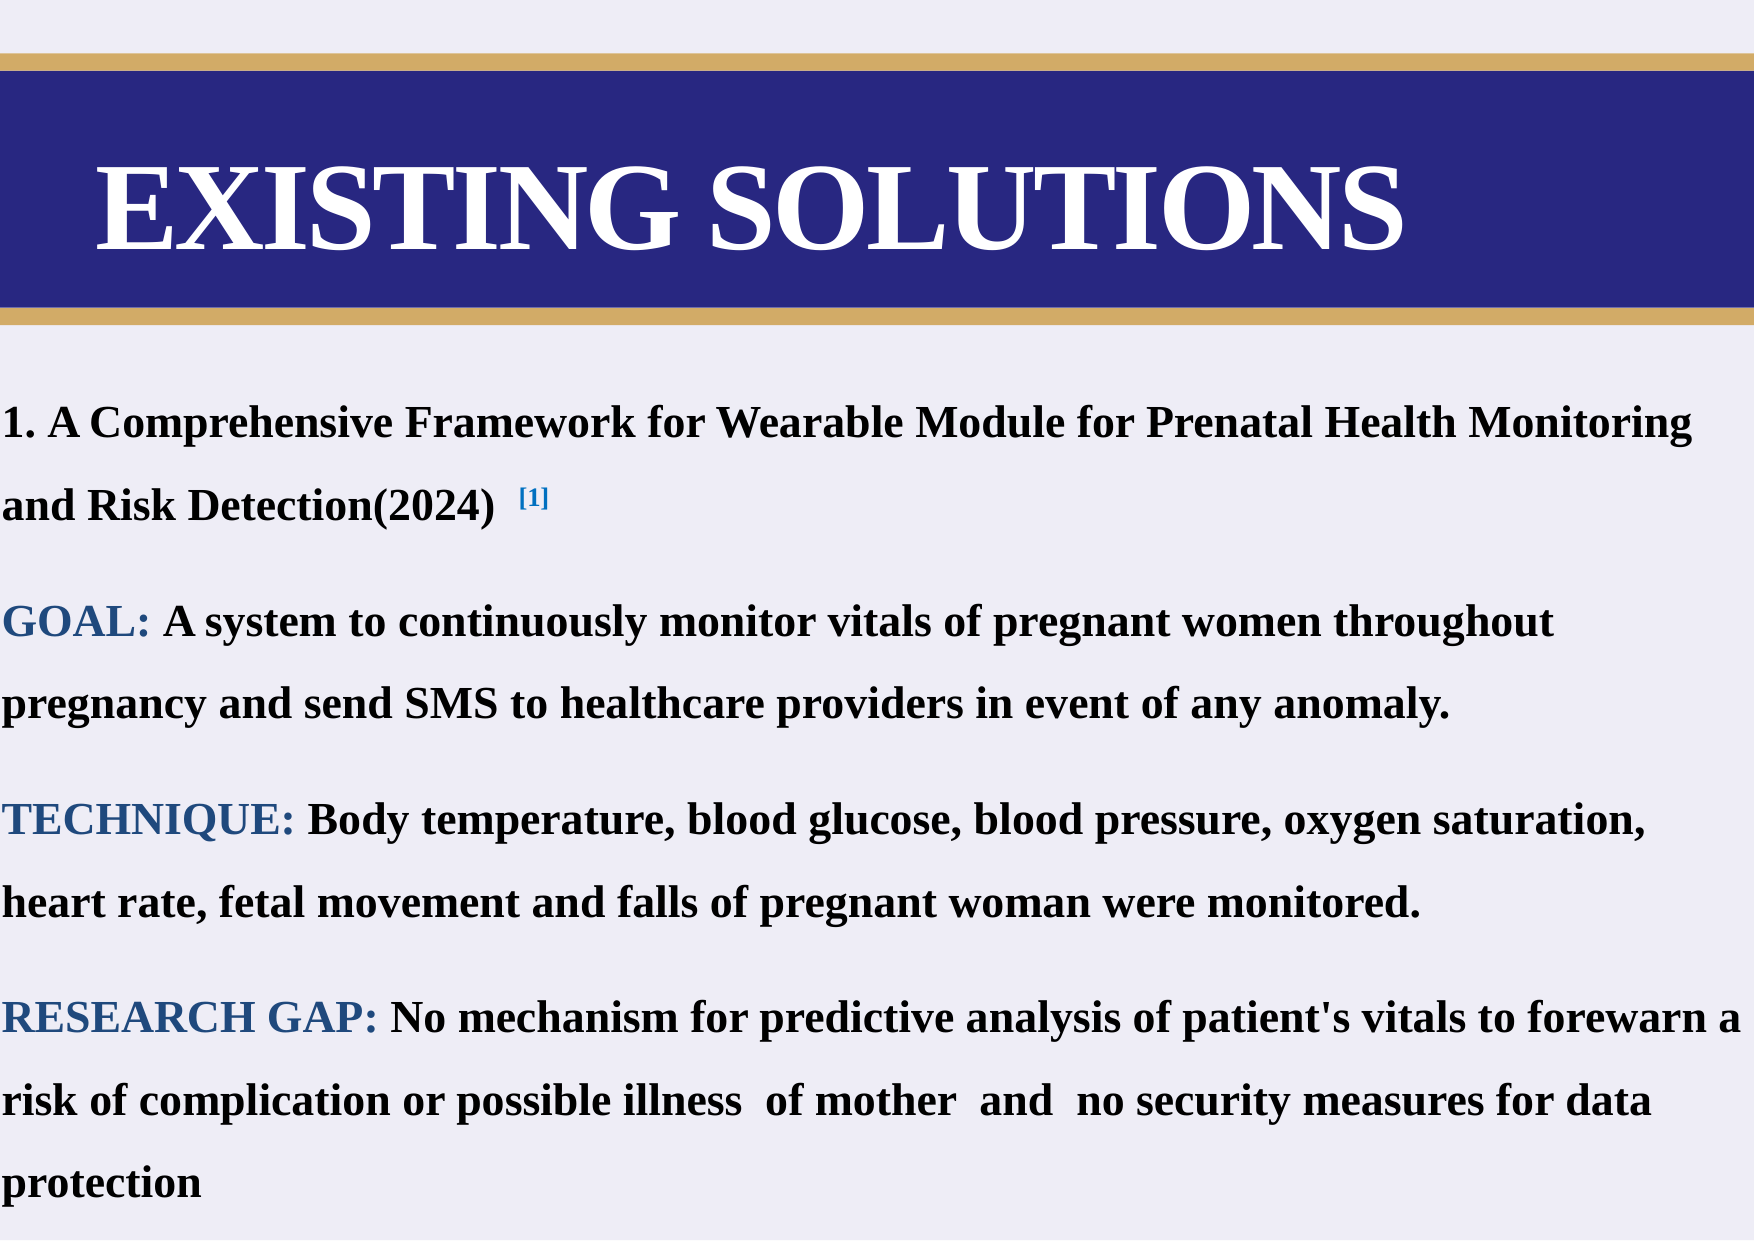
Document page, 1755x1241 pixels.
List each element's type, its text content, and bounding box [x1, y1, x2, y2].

title EXISTING SOLUTIONS [0, 122, 1503, 329]
text_box 1. A Comprehensive Framework for Wearable Module for Prenatal Health Monitoring and Risk Detection(2024) [1] GOAL: A system to continuously monitor vitals of pregnant women throughout pregnancy and send SMS to healthcare providers in event of any anomaly. TECHNIQUE: Body temperature, blood glucose, blood pressure, oxygen saturation, heart rate, fetal movement and falls of pregnant woman were monitored. RESEARCH GAP: No mechanism for predictive analysis of patient's vitals to forewarn a risk of complication or possible illness of mother and no security measures for data protection [0, 329, 1755, 1241]
